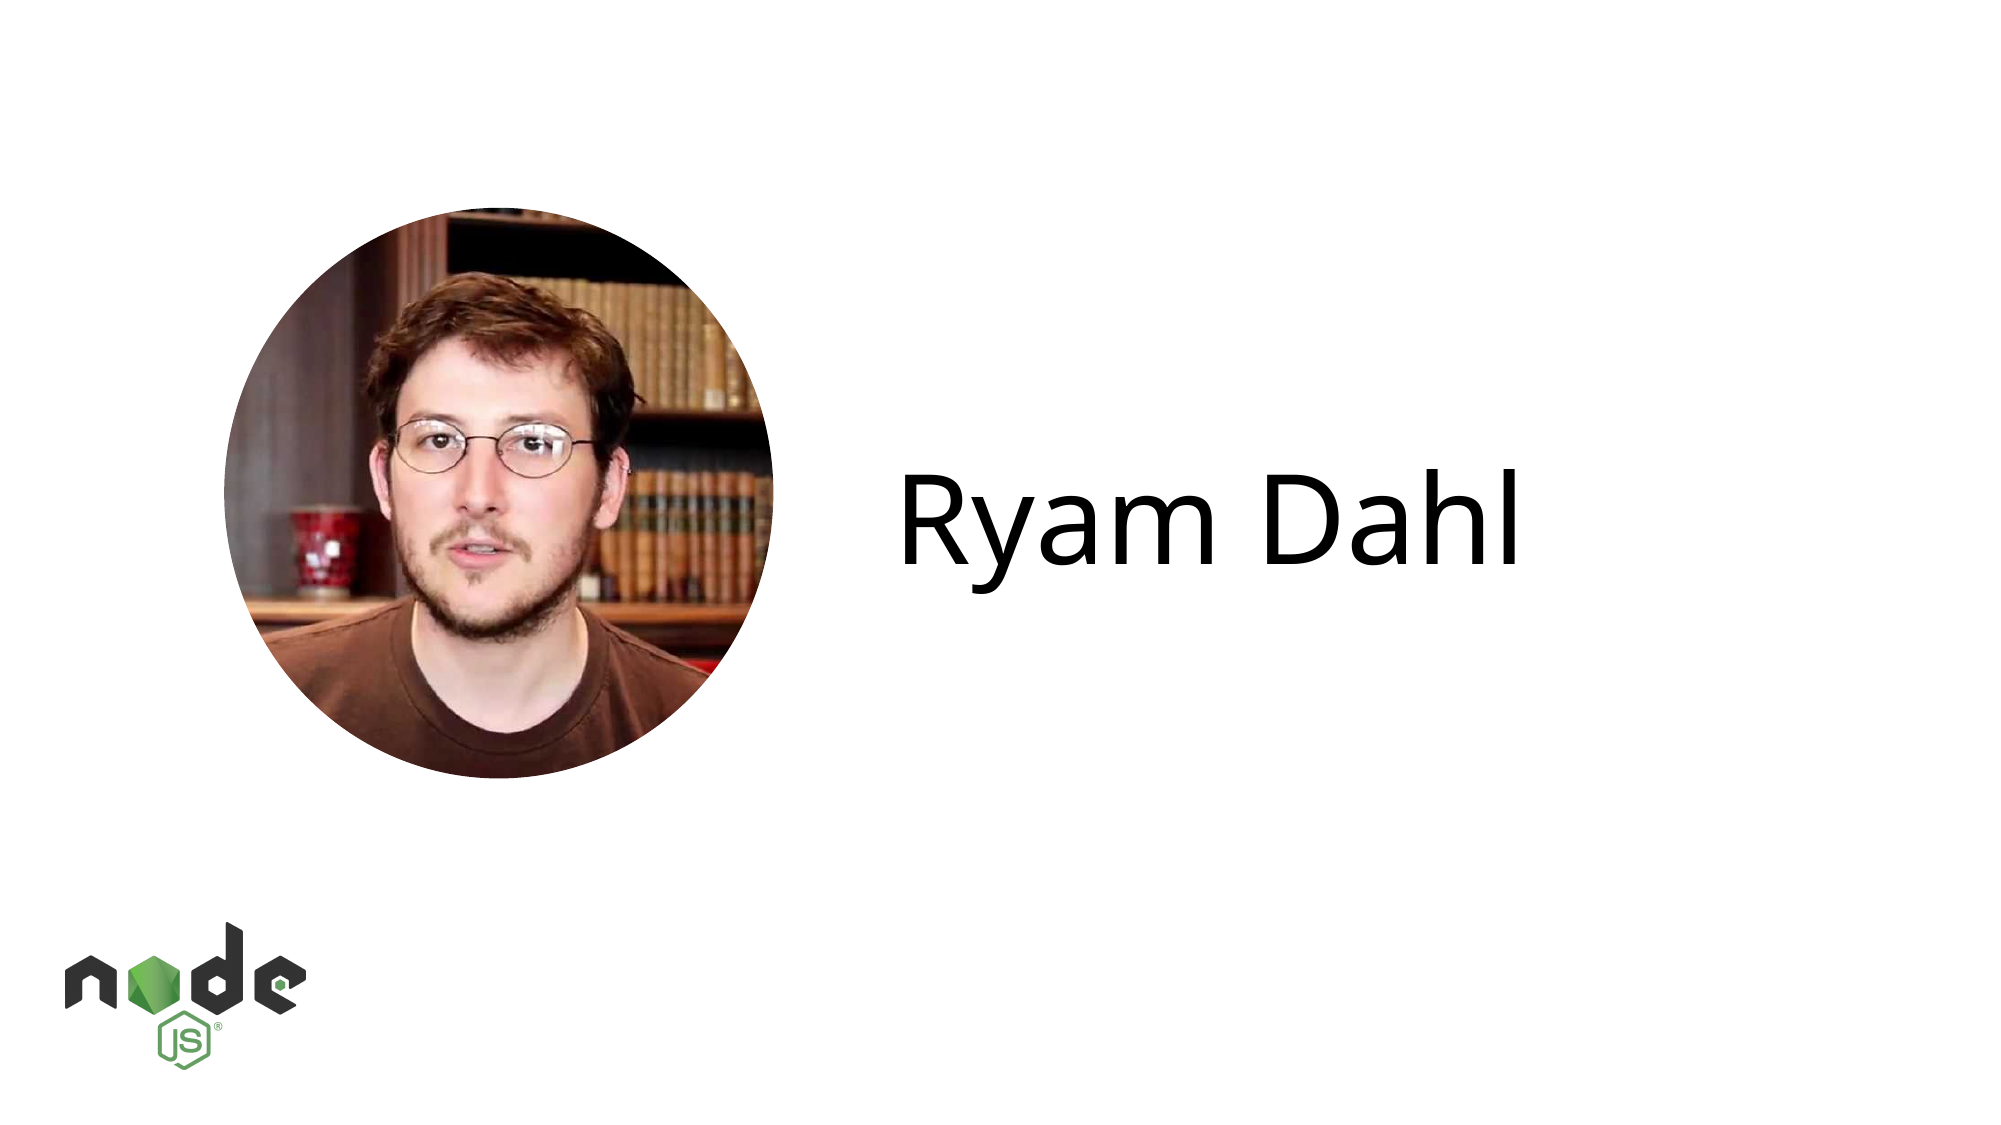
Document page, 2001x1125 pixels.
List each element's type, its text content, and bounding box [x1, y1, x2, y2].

picture [224, 207, 774, 779]
picture [64, 922, 306, 1070]
title Ryam Dahl [774, 207, 1960, 600]
